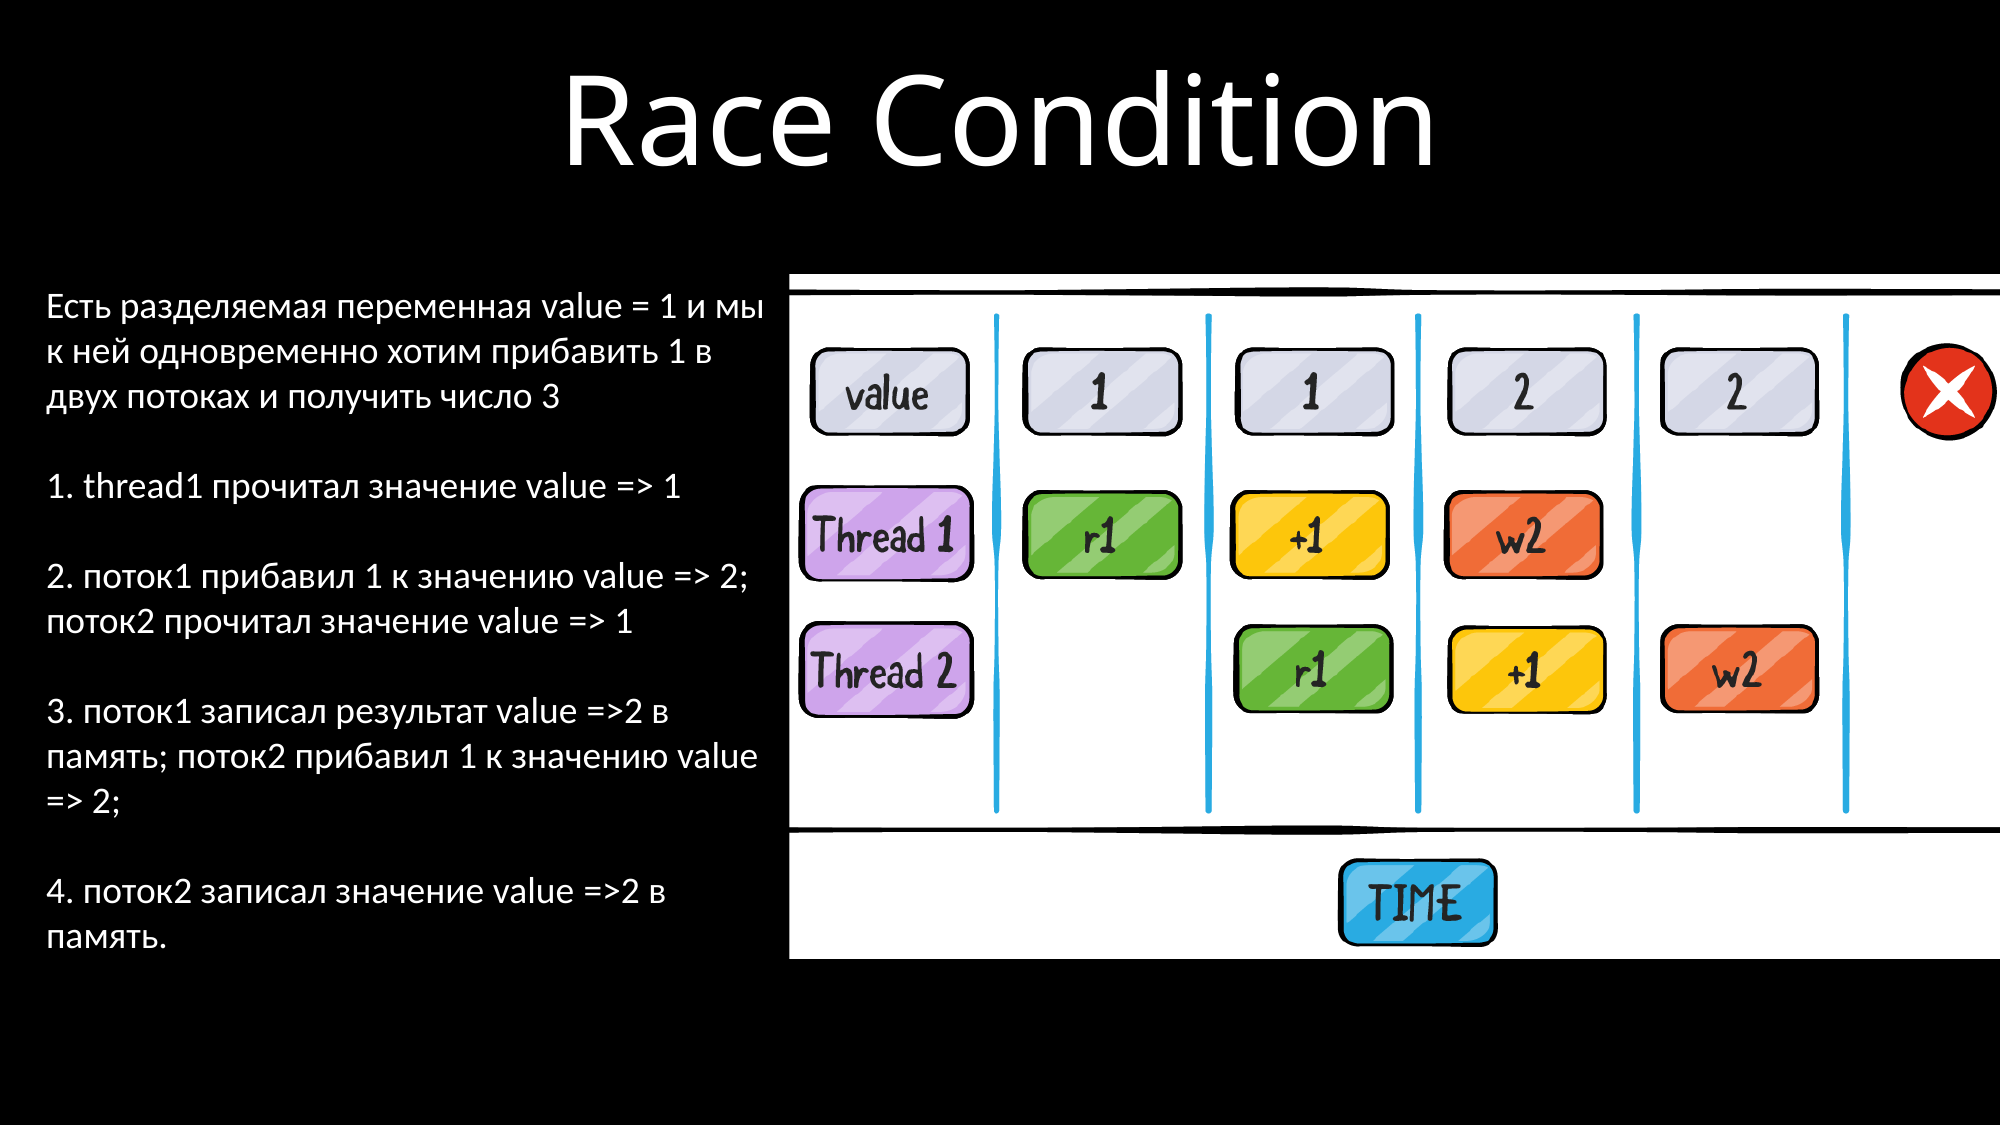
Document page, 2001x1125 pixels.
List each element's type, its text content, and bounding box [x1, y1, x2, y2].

text_box Race Condition [185, 47, 1815, 200]
picture [789, 274, 2000, 959]
text_box Есть разделяемая переменная value = 1 и мы к ней одновременно хотим прибавить 1 в двух потоках и получить число 3 1. thread1 прочитал значение value => 1 2. поток1 прибавил 1 к значению value => 2; поток2 прочитал значение value => 1 3. поток1 записал результат value =>2 в память; поток2 прибавил 1 к значению value => 2; 4. поток2 записал значение value =>2 в память. [31, 274, 790, 964]
